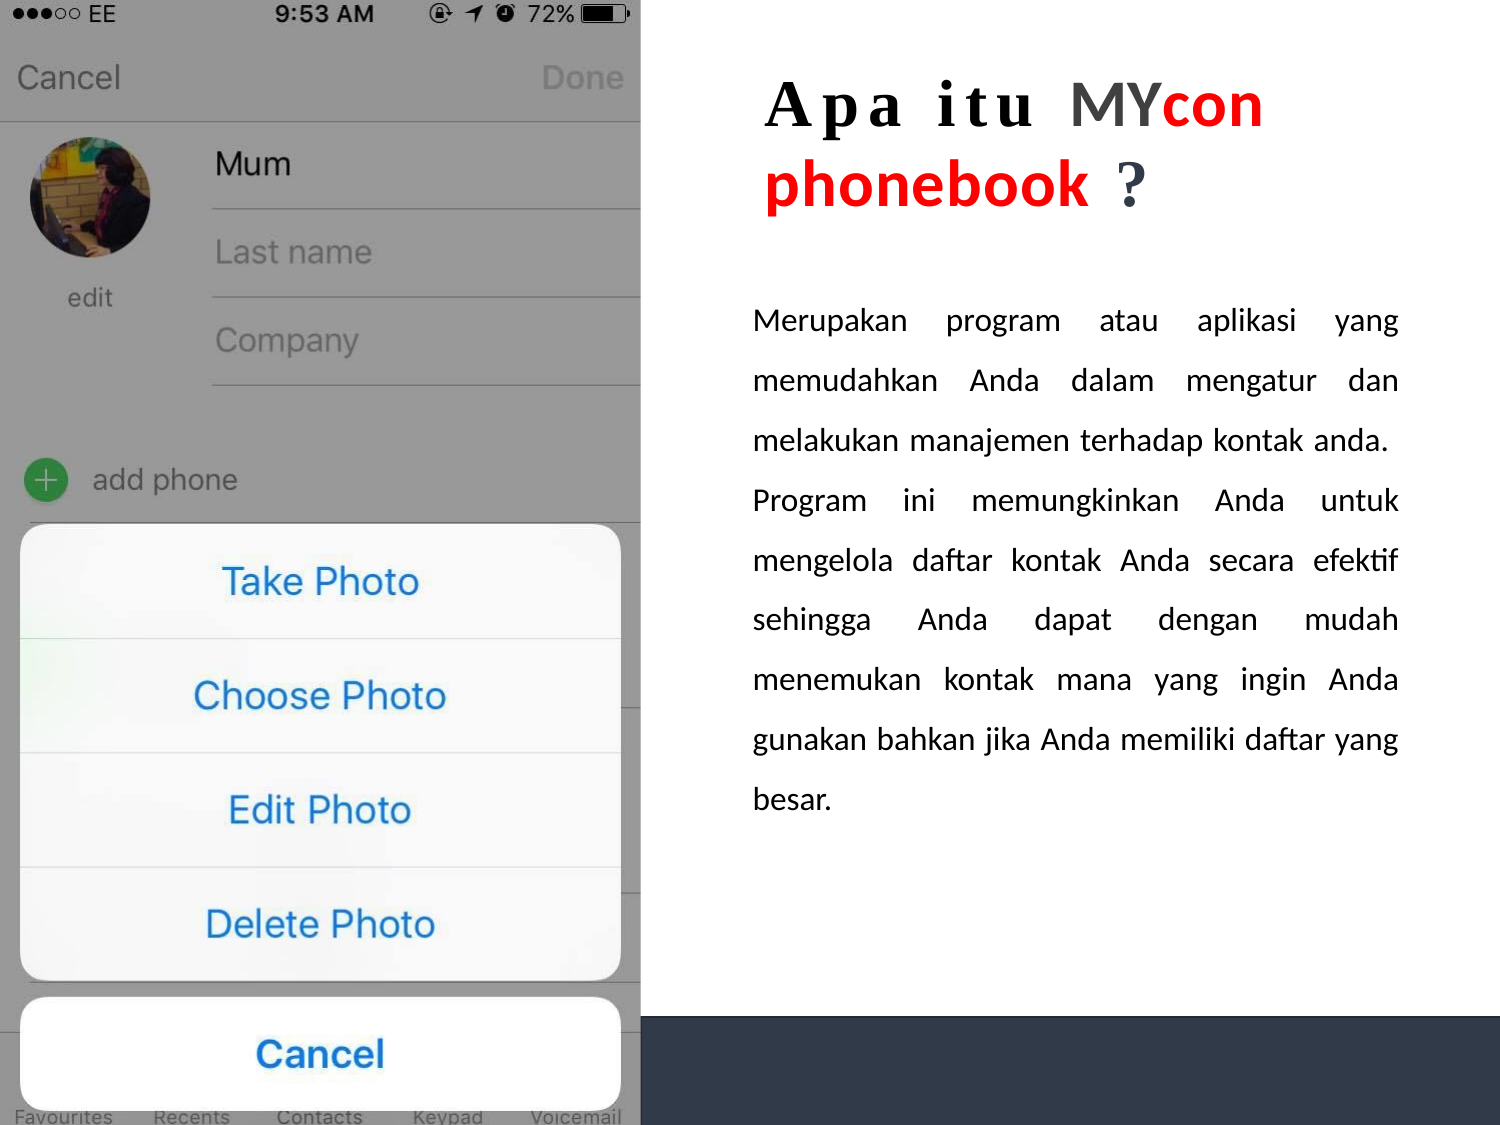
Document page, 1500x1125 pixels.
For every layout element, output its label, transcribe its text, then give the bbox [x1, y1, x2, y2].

text_box [641, 1016, 1500, 1125]
text_box Apa itu MYcon phonebook ? [749, 52, 1391, 228]
text_box Merupakan program atau aplikasi yang memudahkan Anda dalam mengatur dan melakukan manajemen terhadap kontak anda. Program ini memungkinkan Anda untuk mengelola daftar kontak Anda secara efektif sehingga Anda dapat dengan mudah menemukan kontak mana yang ingin Anda gunakan bahkan jika Anda memiliki daftar yang besar. [737, 270, 1415, 825]
picture [0, 0, 641, 1125]
